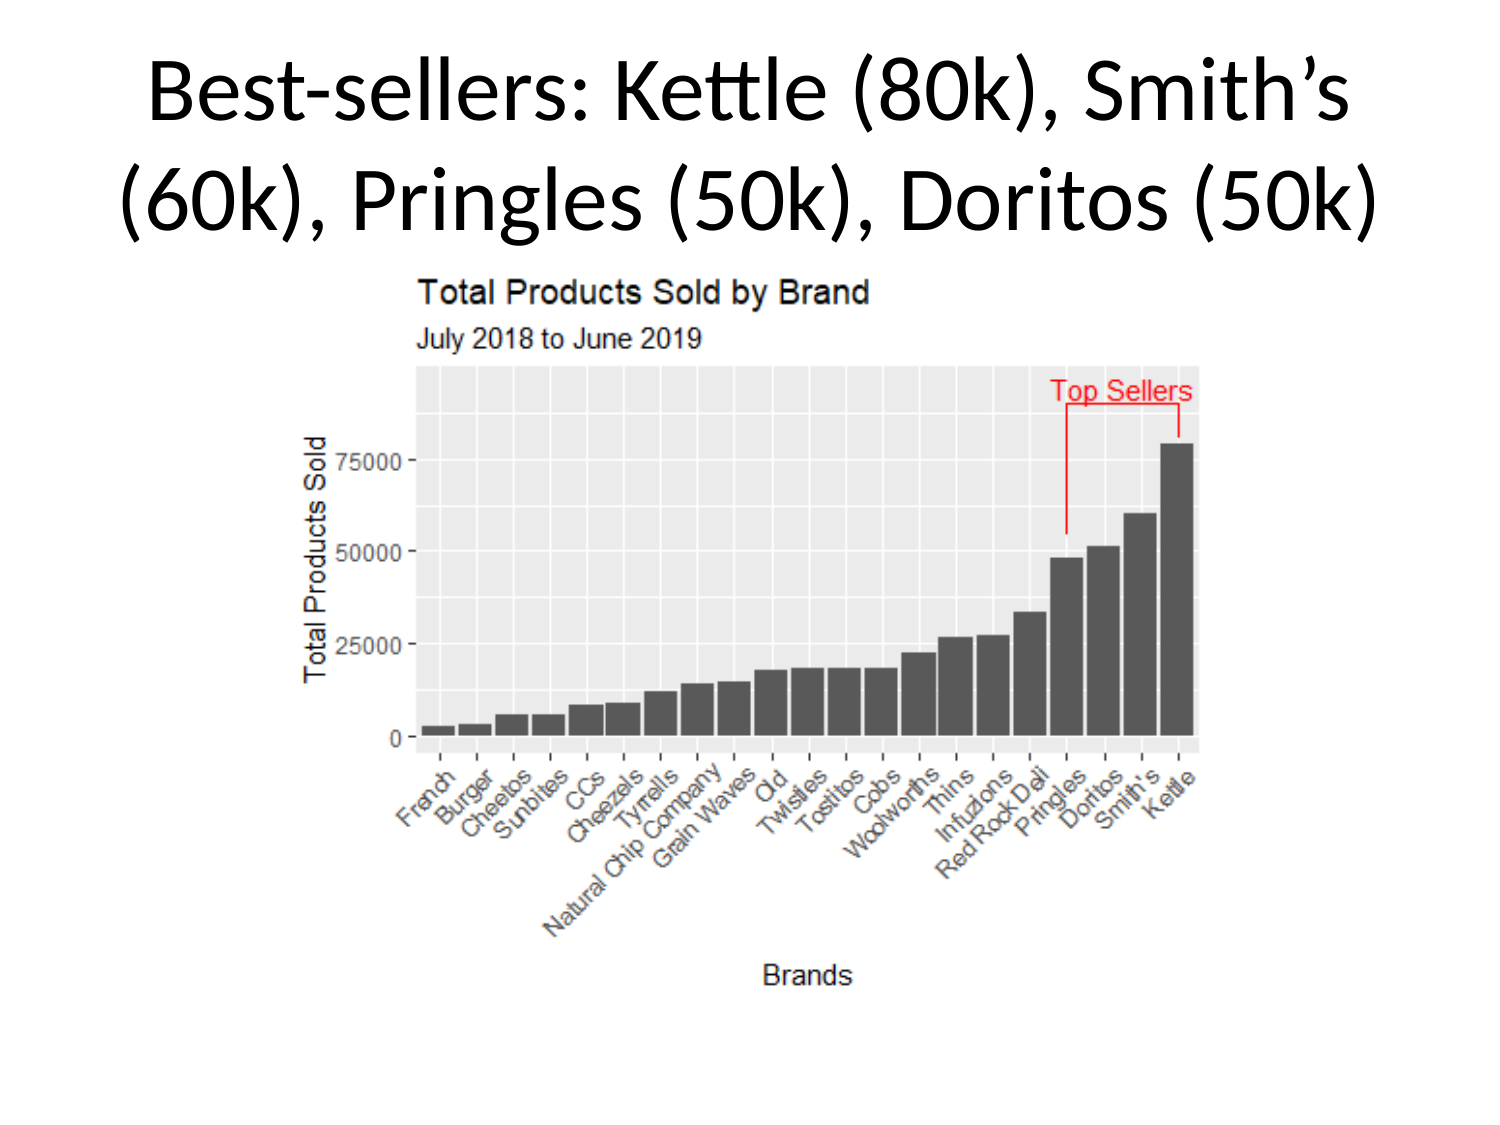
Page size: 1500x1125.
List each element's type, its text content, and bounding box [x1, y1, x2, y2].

title Best-sellers: Kettle (80k), Smith’s (60k), Pringles (50k), Doritos (50k) [75, 45, 1425, 233]
picture [287, 262, 1215, 1005]
